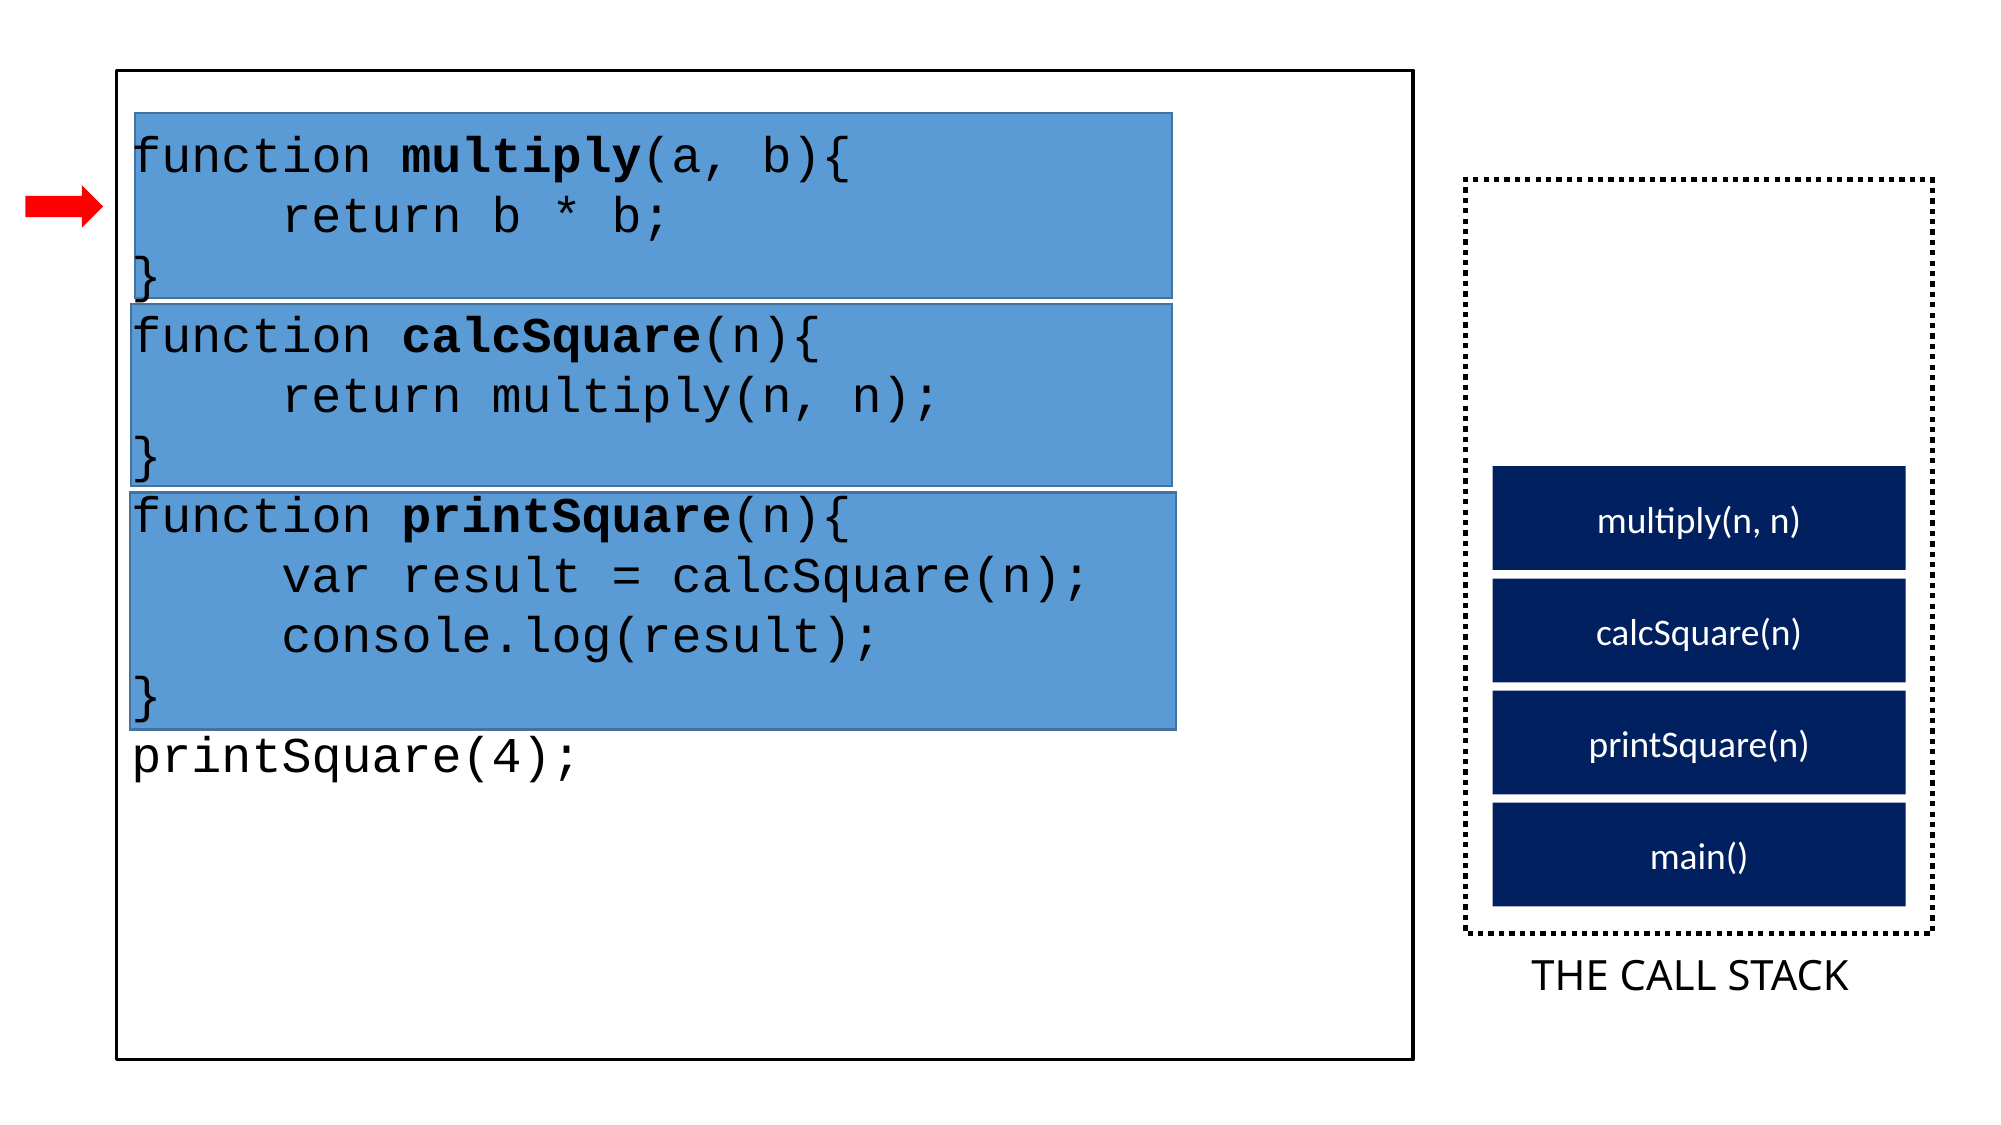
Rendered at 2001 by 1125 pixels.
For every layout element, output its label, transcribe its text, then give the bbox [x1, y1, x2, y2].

text_box THE CALL STACK [1516, 941, 1920, 1007]
text_box calcSquare(n) [1492, 578, 1907, 683]
text_box printSquare(n) [1492, 690, 1907, 795]
text_box function multiply(a, b){ return b * b; } function calcSquare(n){ return multiply(n, n); } function printSquare(n){ var result = calcSquare(n); console.log(result); } printSquare(4); [116, 70, 1413, 1060]
text_box [24, 182, 105, 231]
text_box main() [1492, 802, 1907, 907]
text_box [1464, 179, 1934, 934]
text_box multiply(n, n) [1492, 465, 1907, 571]
